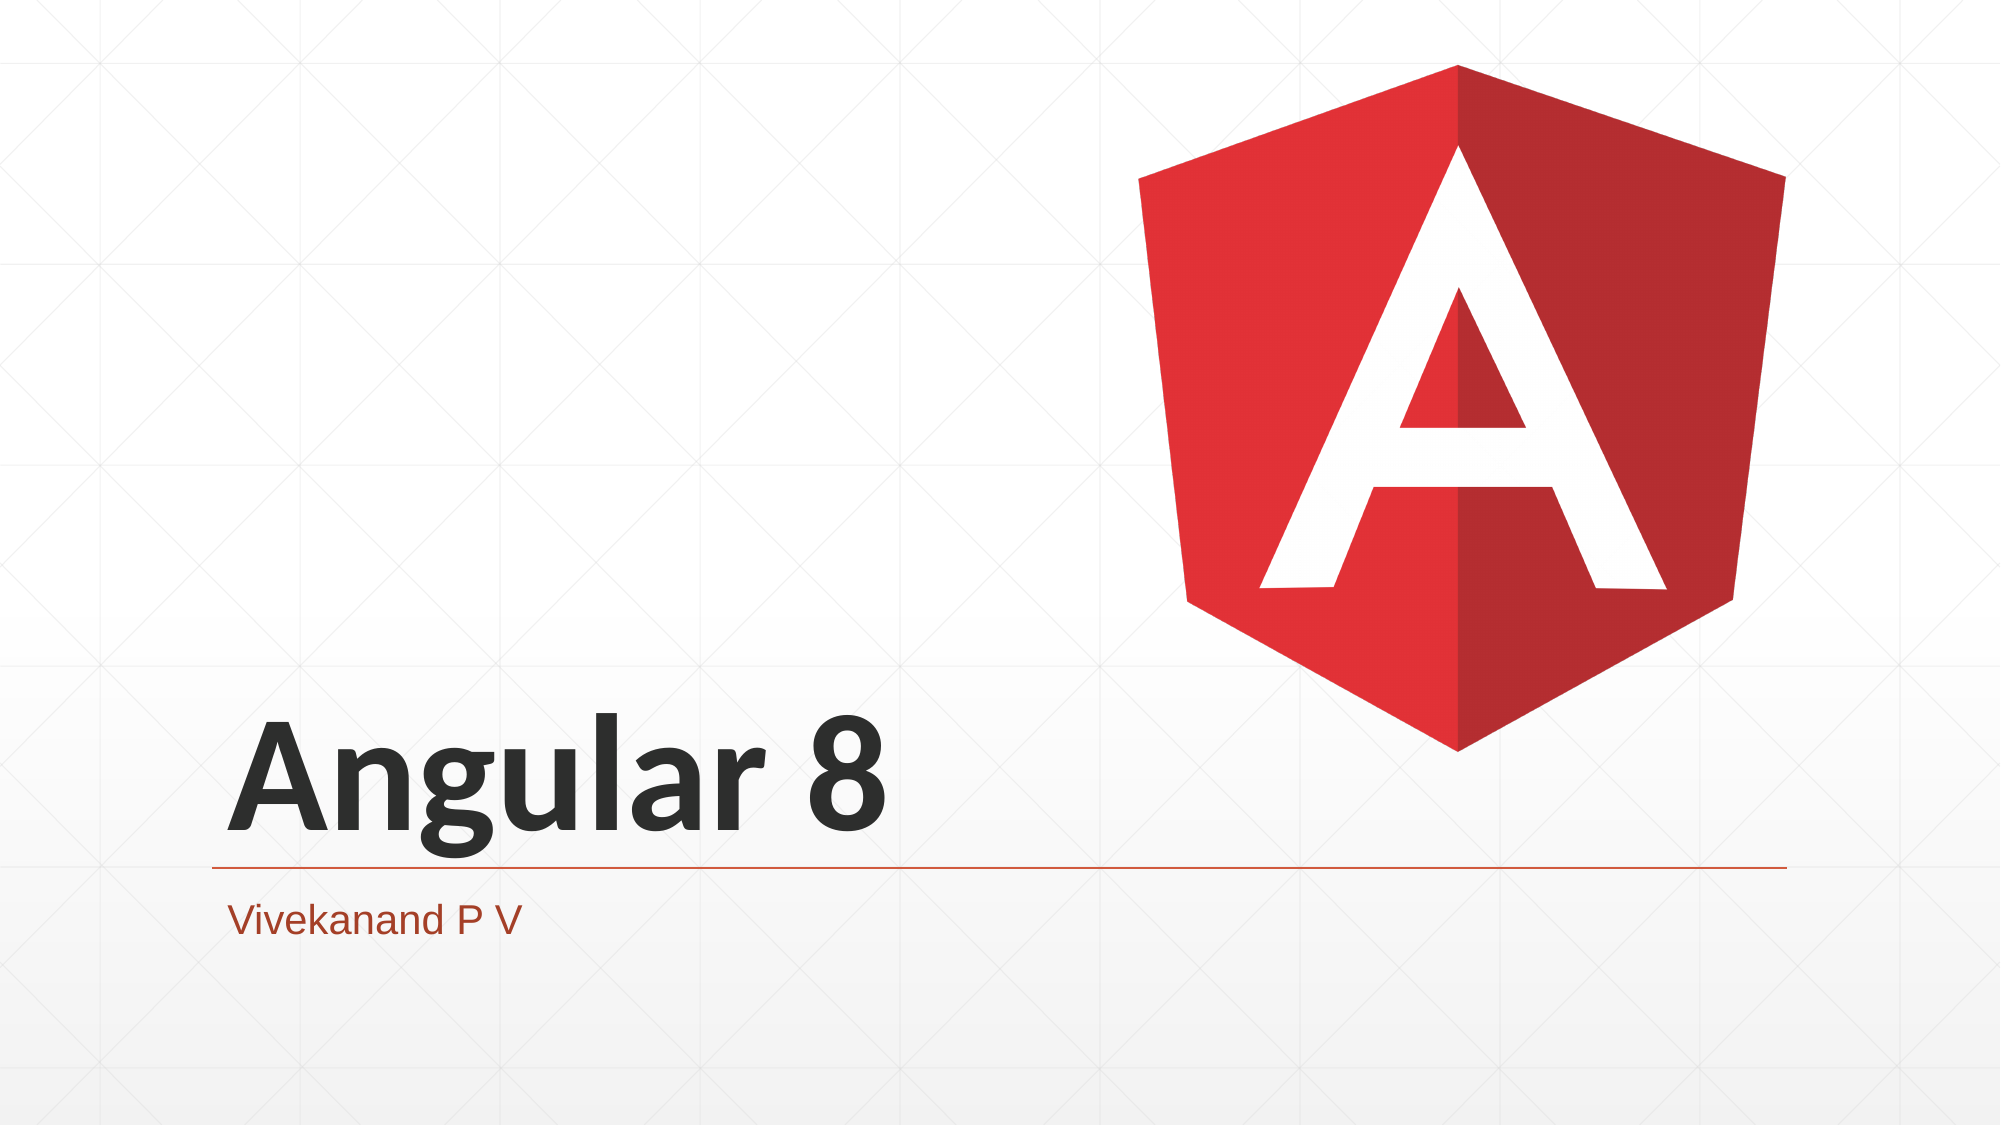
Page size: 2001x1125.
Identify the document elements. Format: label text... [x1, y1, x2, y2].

subtitle Vivekanand P V [212, 891, 1788, 967]
picture [1138, 62, 1788, 754]
title Angular 8 [212, 313, 1788, 869]
